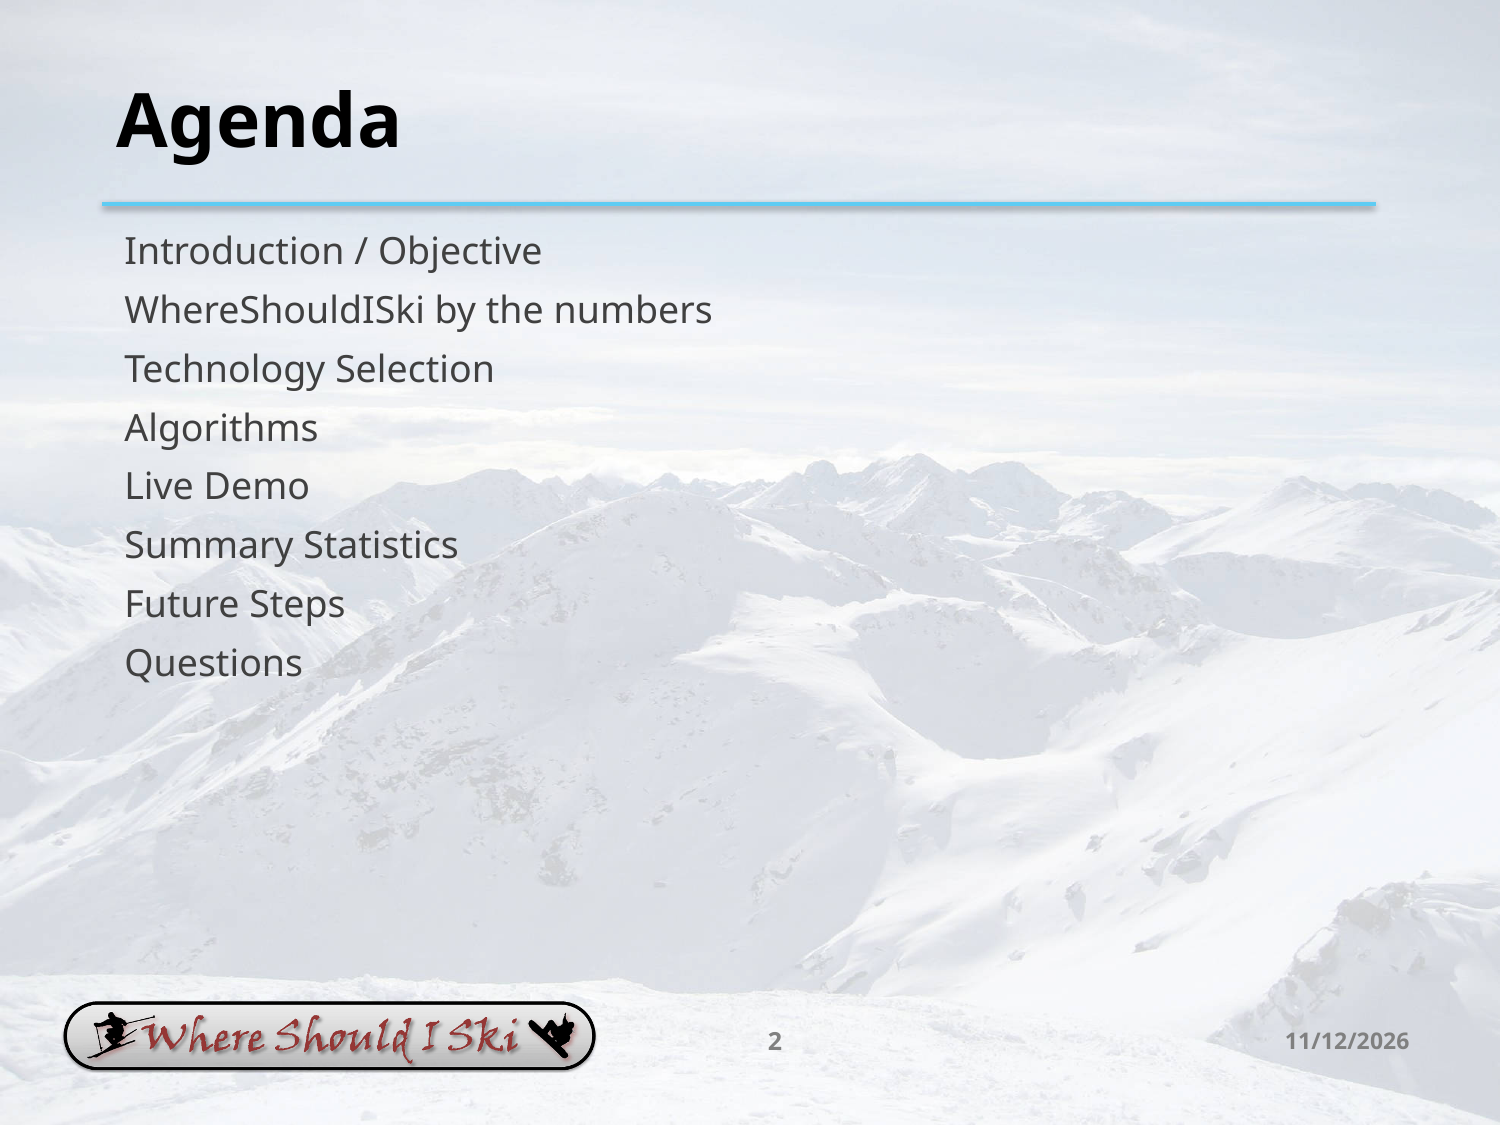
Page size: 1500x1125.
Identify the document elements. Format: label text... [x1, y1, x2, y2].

list Introduction / Objective WhereShouldISki by the numbers Technology Selection Algorithms Live Demo Summary Statistics Future Steps Questions [101, 219, 1376, 907]
title Agenda [101, 64, 1376, 188]
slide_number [1012, 1012, 1425, 1073]
slide_number 2 [624, 1012, 925, 1073]
picture [0, 0, 1500, 1125]
